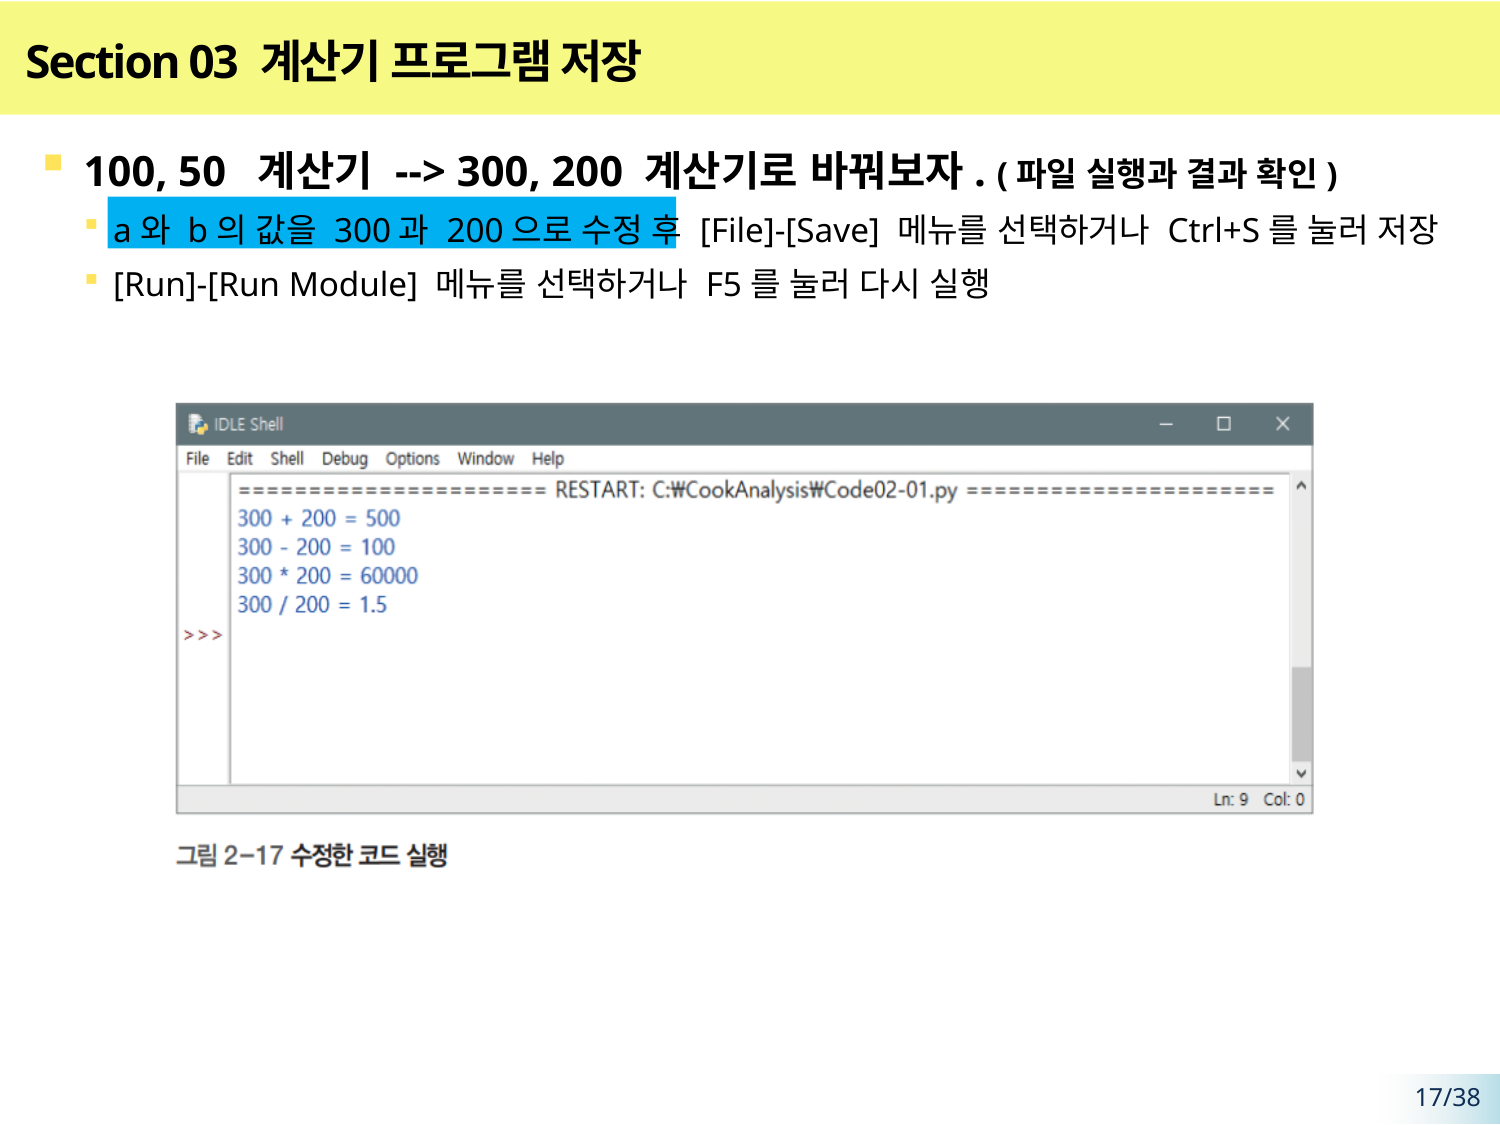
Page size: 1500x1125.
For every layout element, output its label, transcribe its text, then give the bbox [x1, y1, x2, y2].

picture [172, 399, 1328, 881]
list 100, 50 계산기 --> 300, 200 계산기로 바꿔보자. (파일 실행과 결과 확인) a와 b의 값을 300과 200으로 수정 후 [File]-[Save] 메뉴를 선택하거나 Ctrl+S를 눌러 저장 [Run]-[Run Module] 메뉴를 선택하거나 F5를 눌러 다시 실행 [10, 126, 1481, 1057]
title Section 03 계산기 프로그램 저장 [10, 21, 1288, 99]
